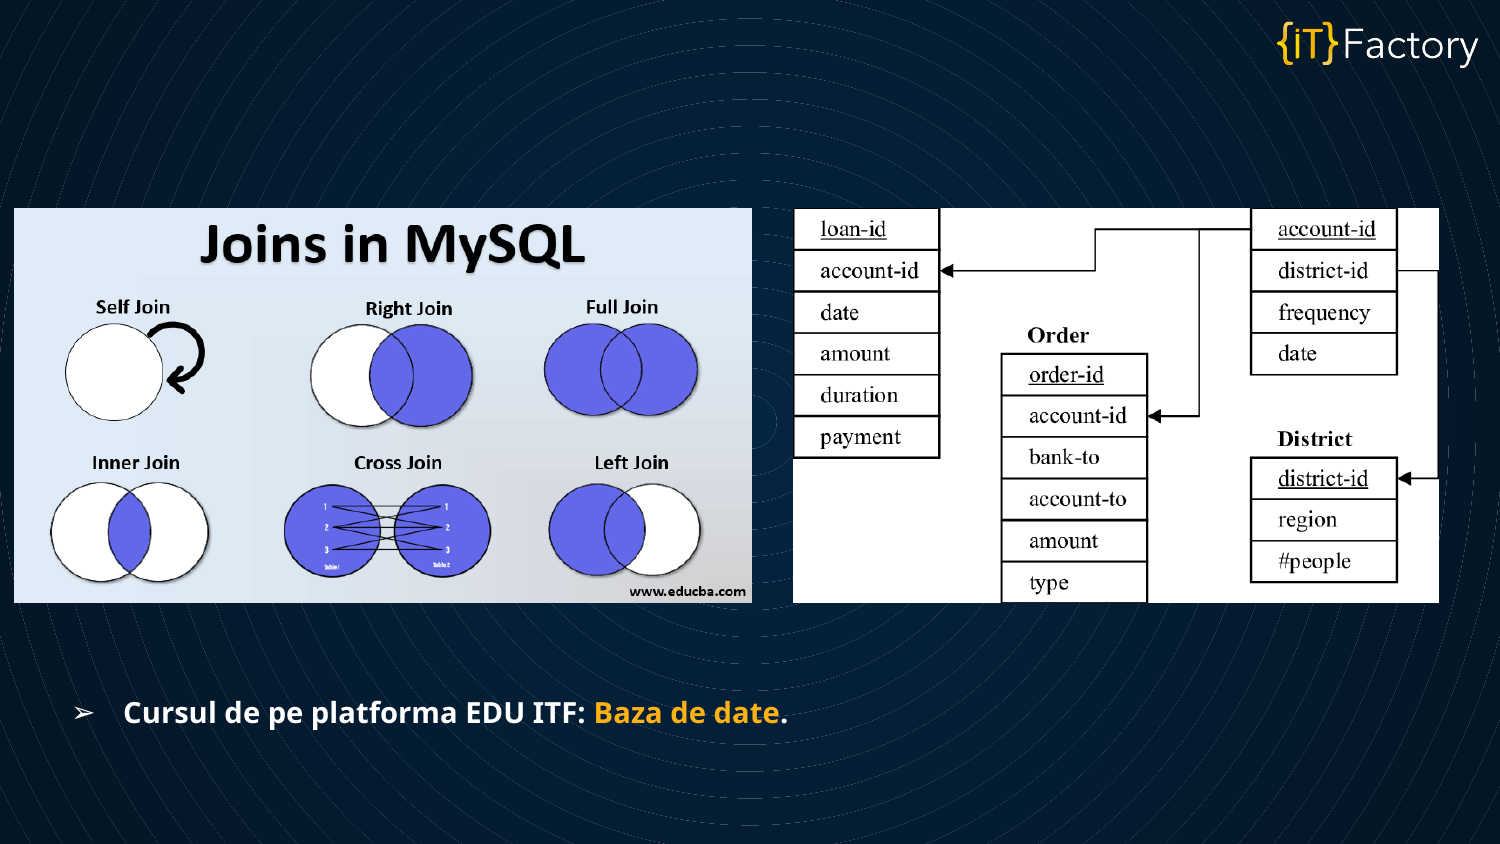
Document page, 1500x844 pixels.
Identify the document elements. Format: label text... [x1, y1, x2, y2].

text_box Cursul de pe platforma EDU ITF: Baza de date. [33, 618, 1431, 814]
picture [14, 208, 752, 604]
picture [793, 208, 1439, 604]
picture [1277, 16, 1479, 73]
